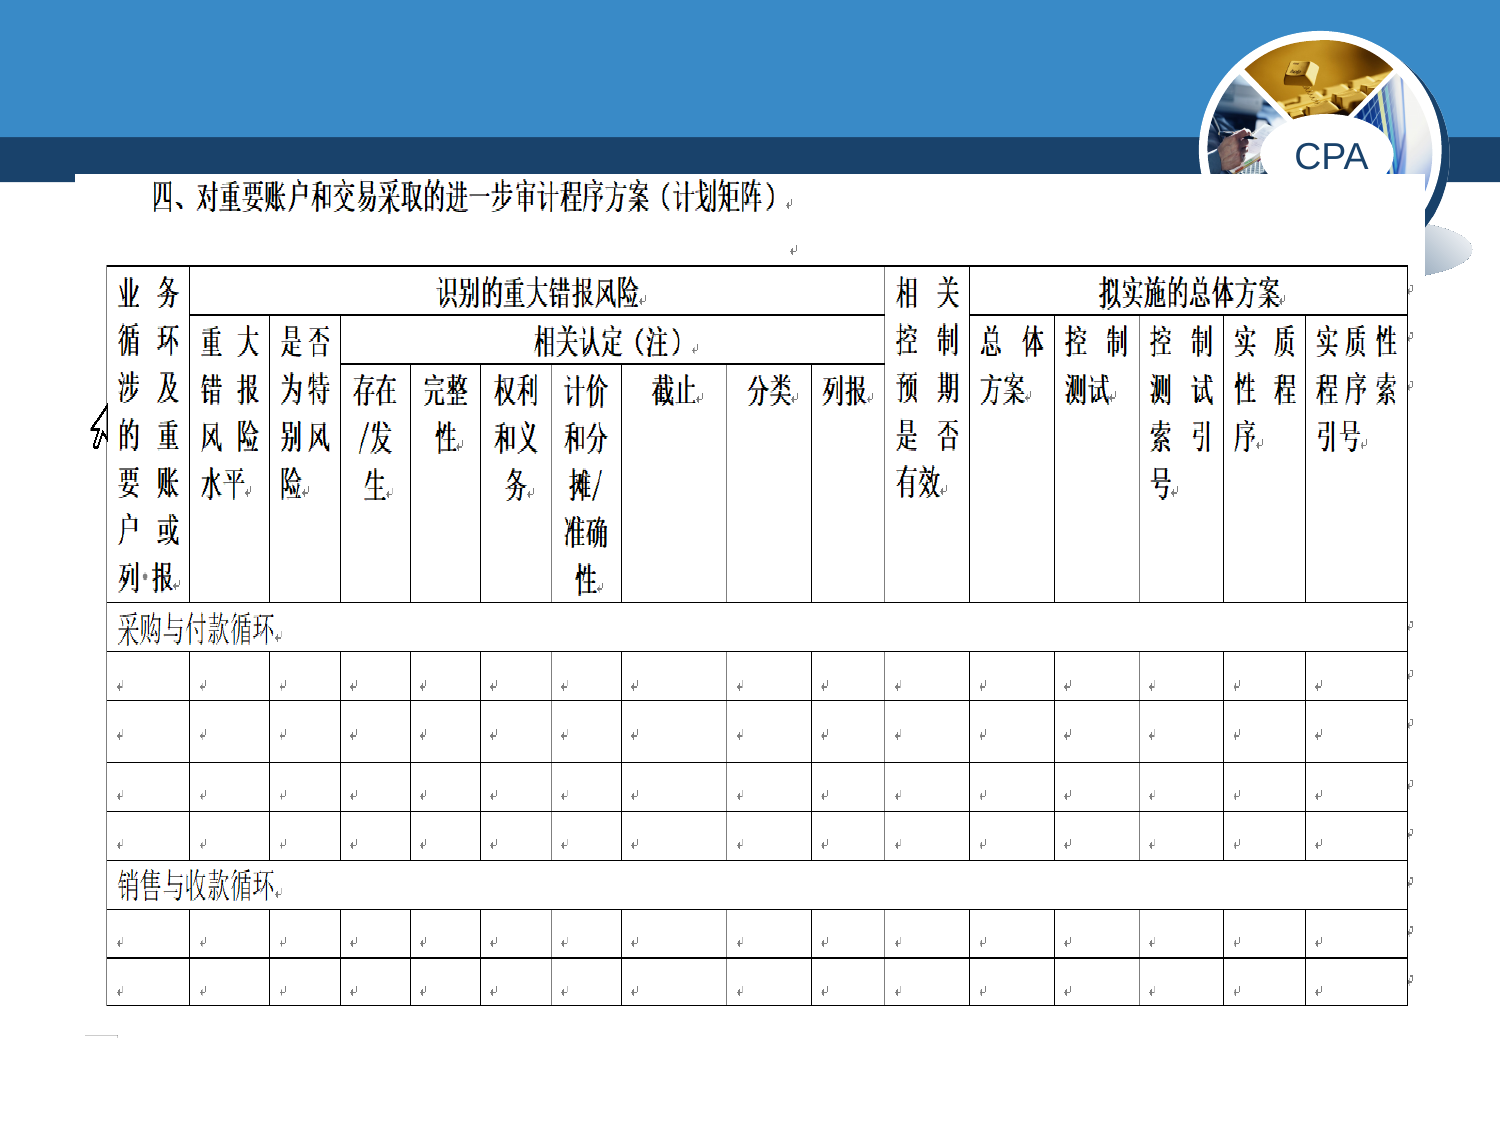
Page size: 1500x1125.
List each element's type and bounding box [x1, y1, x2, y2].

picture [1354, 73, 1433, 190]
picture [1207, 74, 1287, 174]
picture [1244, 40, 1394, 119]
list [74, 174, 1426, 1038]
